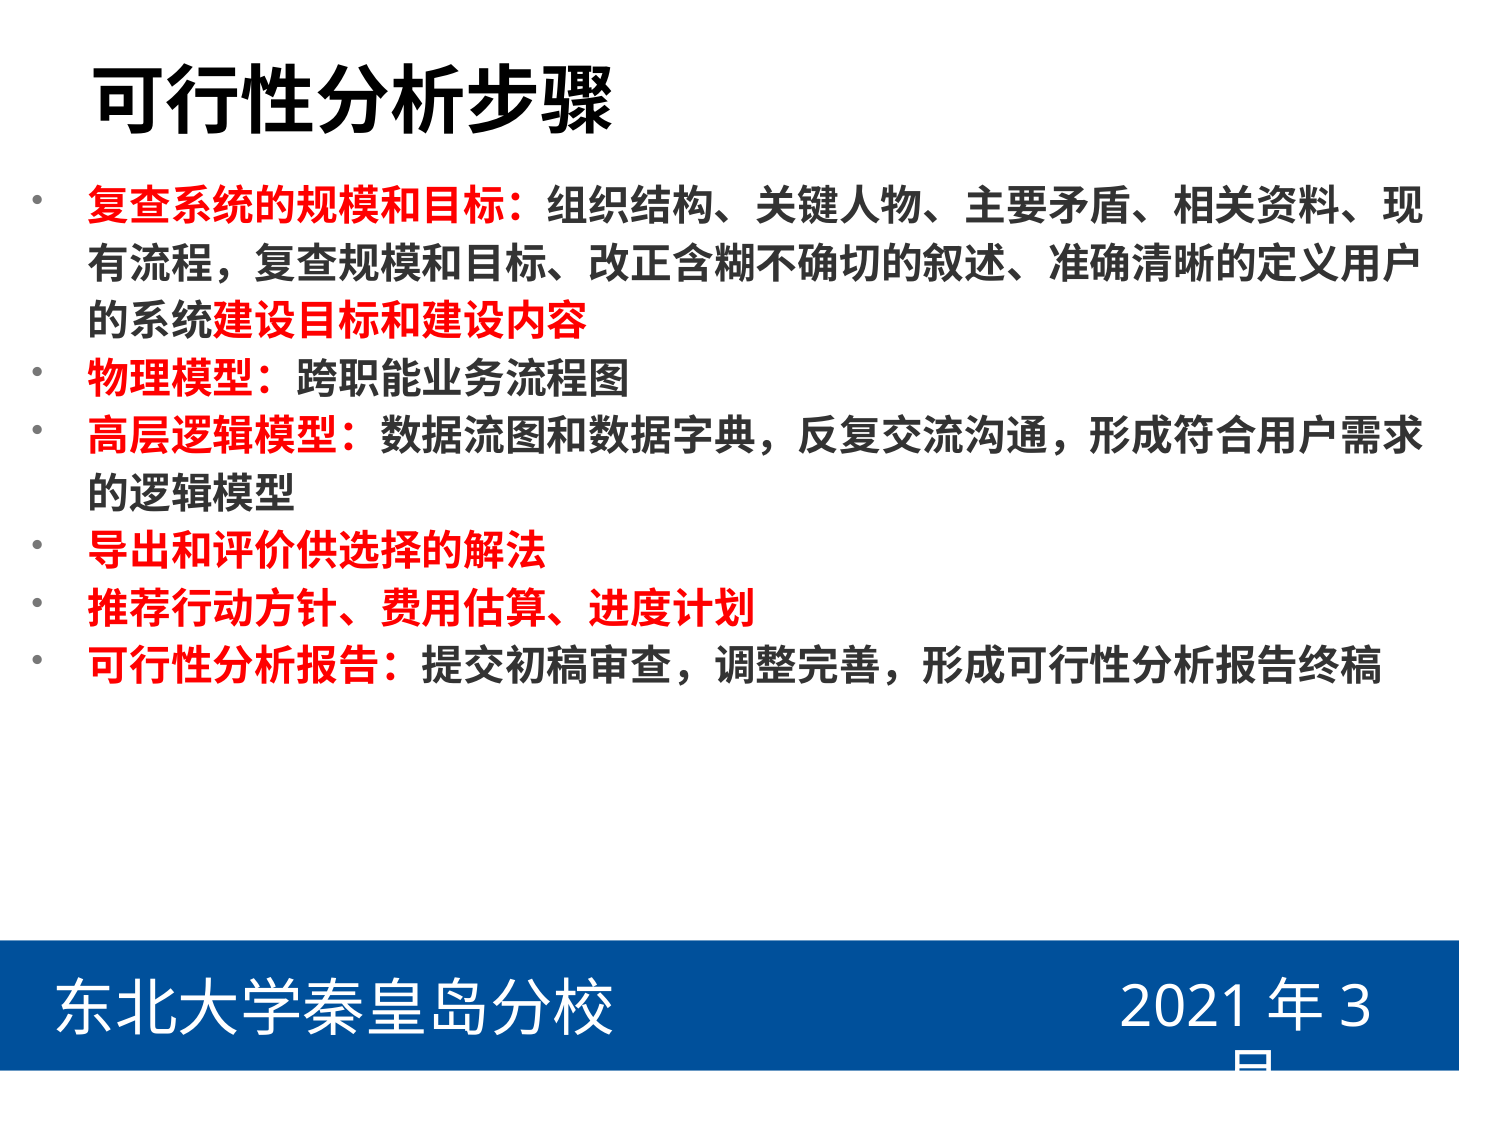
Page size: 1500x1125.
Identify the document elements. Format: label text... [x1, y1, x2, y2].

list 复查系统的规模和目标：组织结构、关键人物、主要矛盾、相关资料、现有流程，复查规模和目标、改正含糊不确切的叙述、准确清晰的定义用户的系统建设目标和建设内容 物理模型：跨职能业务流程图 高层逻辑模型：数据流图和数据字典，反复交流沟通，形成符合用户需求的逻辑模型 导出和评价供选择的解法 推荐行动方针、费用估算、进度计划 可行性分析报告：提交初稿审查，调整完善，形成可行性分析报告终稿 [16, 163, 1442, 926]
title 可行性分析步骤 [74, 44, 1348, 153]
